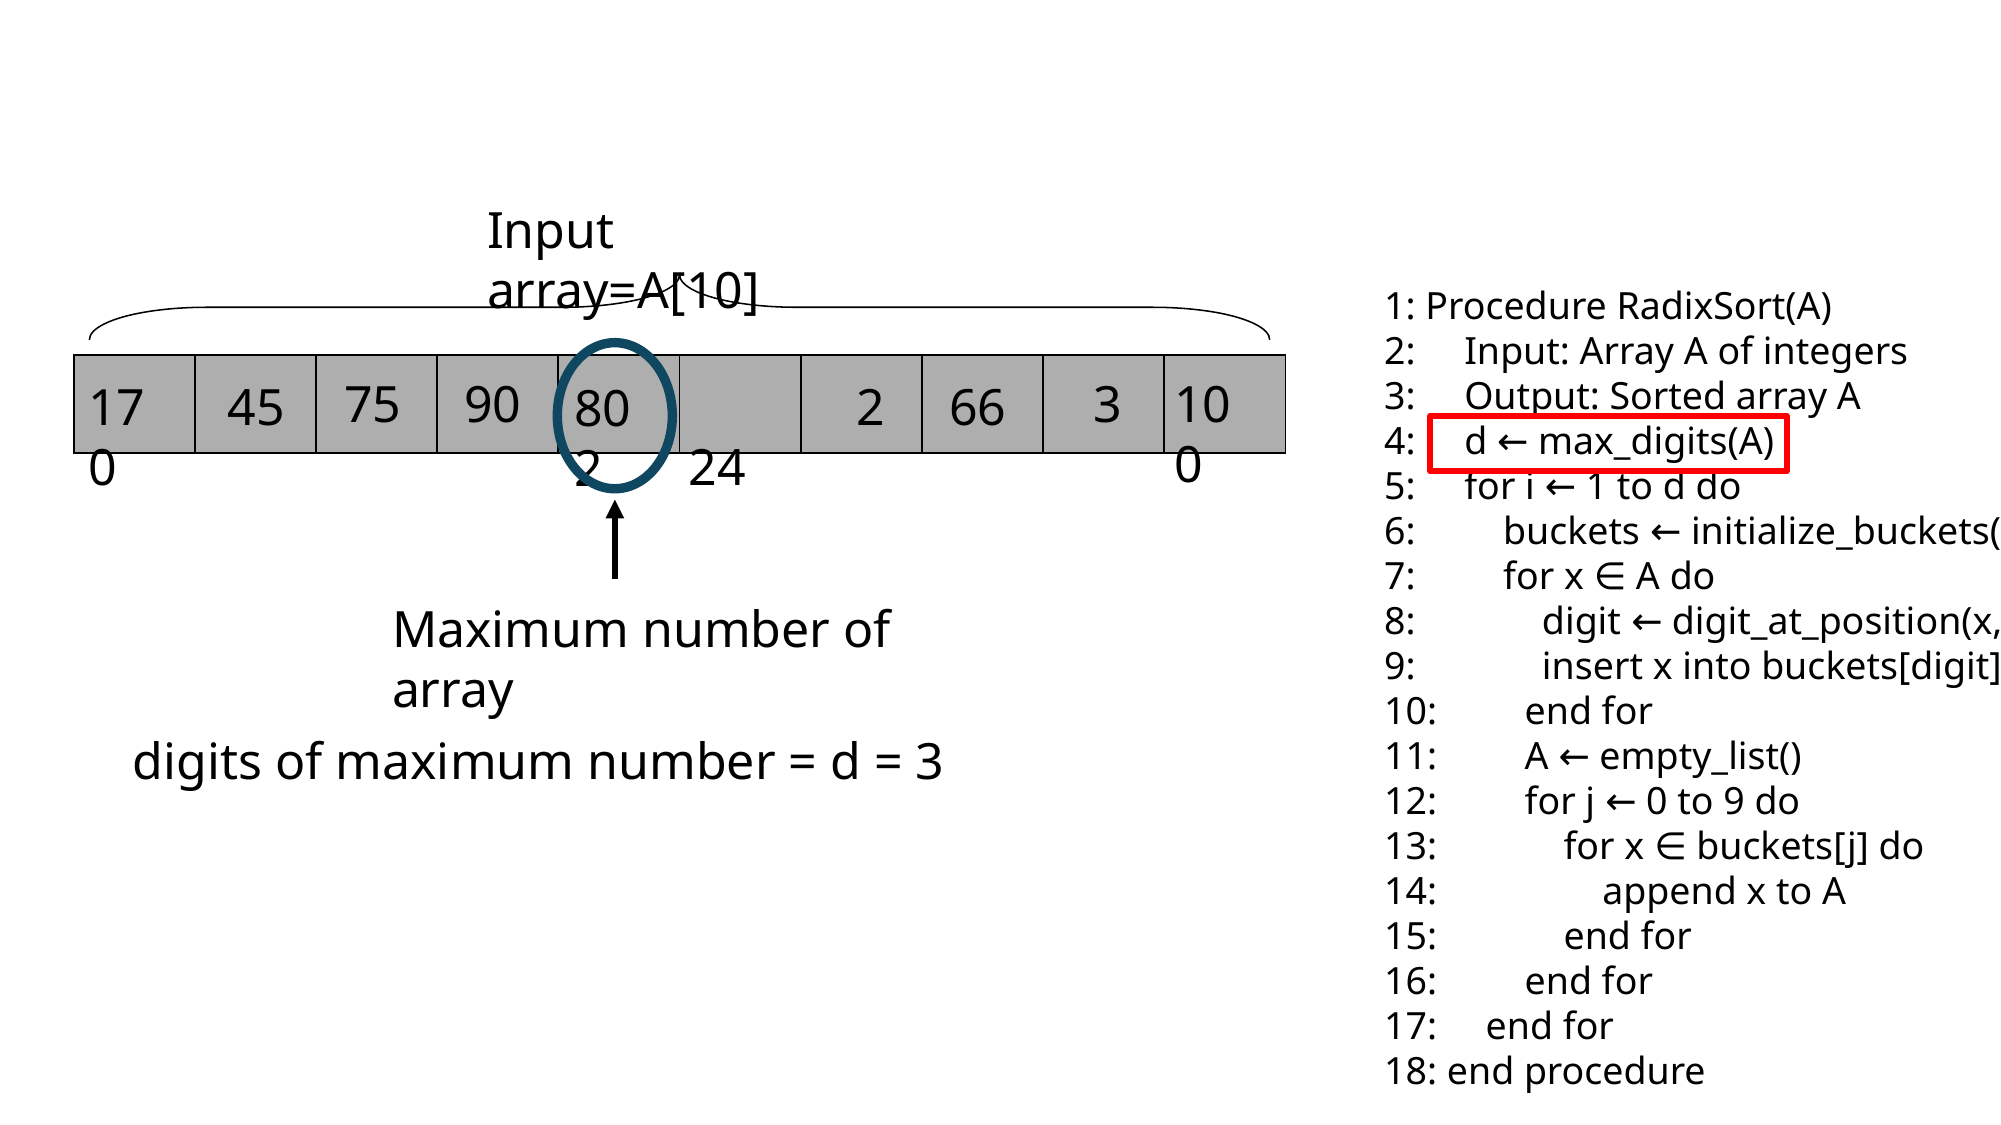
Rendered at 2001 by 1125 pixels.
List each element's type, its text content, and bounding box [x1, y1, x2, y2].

text_box 24 [673, 367, 786, 503]
text_box [89, 307, 1270, 340]
table_header [802, 356, 921, 360]
table_header [196, 356, 315, 452]
text_box 100 [1159, 365, 1271, 501]
text_box Maximum number of array [377, 589, 1038, 725]
table_header [1044, 356, 1163, 360]
text_box 802 [661, 368, 671, 389]
text_box 2 [802, 367, 914, 443]
table_header [652, 356, 679, 360]
text_box 1: Procedure RadixSort(A) 2: Input: Array A of integers 3: Output: Sorted array A 4: d ← max_digits(A) 5: for i ← 1 to d do 6: buckets ← initialize_buckets() 7: for x ∈ A do 8: digit ← digit_at_position(x, i) 9: insert x into buckets[digit] 10: end for 11: A ← empty_list() 12: for j ← 0 to 9 do 13: for x ∈ buckets[j] do 14: append x to A 15: end for 16: end for 17: end for 18: end procedure [1369, 274, 2000, 1100]
text_box 90 [449, 365, 561, 441]
text_box 802 [559, 443, 671, 504]
text_box 66 [921, 367, 1034, 443]
table_header [923, 356, 1042, 360]
text_box 802 [559, 368, 568, 387]
text_box Input array=A[10] [472, 191, 887, 327]
table_header [317, 443, 436, 452]
text_box [555, 341, 674, 491]
text_box 45 [213, 367, 324, 443]
table_header [1165, 356, 1285, 452]
table_header [559, 356, 578, 360]
text_box 170 [73, 367, 185, 503]
text_box [324, 360, 574, 451]
table_header [438, 356, 557, 360]
table_header [75, 356, 194, 452]
table_header [317, 356, 436, 367]
text_box [656, 360, 1284, 451]
text_box [1430, 415, 1787, 472]
text_box digits of maximum number = d = 3 [118, 721, 1000, 917]
table_header [680, 356, 800, 360]
text_box 75 [329, 365, 441, 441]
text_box 3 [1040, 365, 1152, 441]
